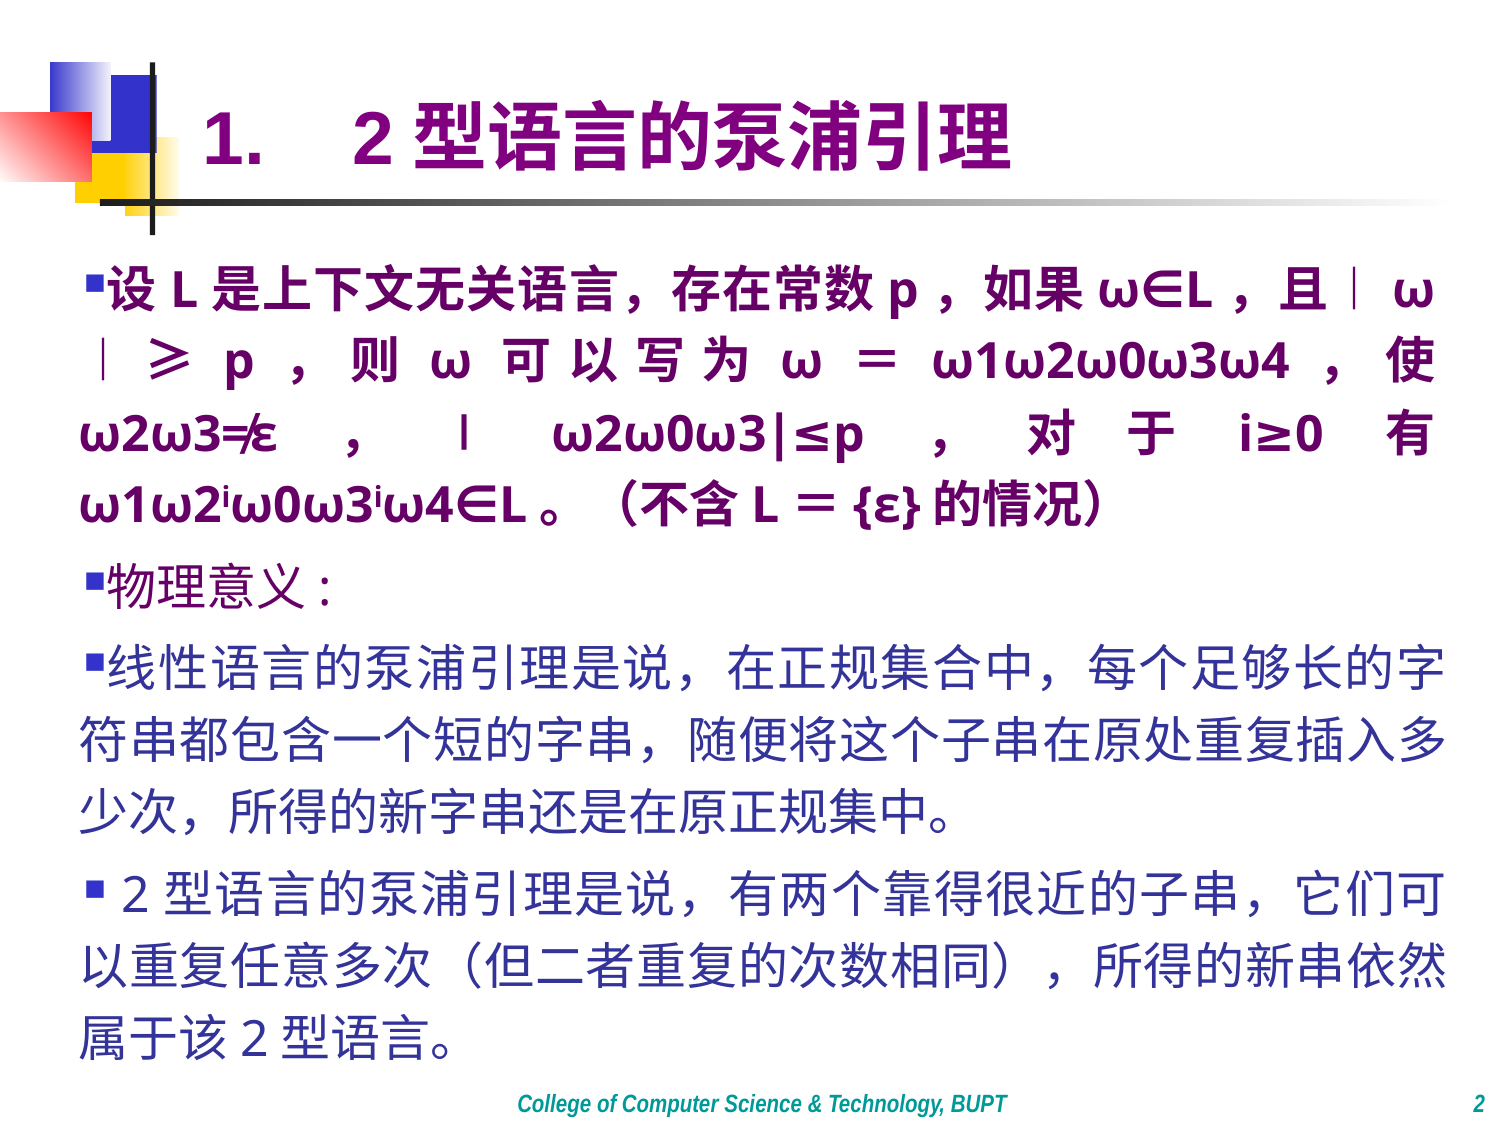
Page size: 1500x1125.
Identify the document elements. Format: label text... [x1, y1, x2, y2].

list 设L是上下文无关语言，存在常数p，如果ω∈L，且︱ω︱≥p，则ω可以写为ω＝ω1ω2ω0ω3ω4，使ω2ω3≠ε，∣ω2ω0ω3∣≤p，对于i≥0有ω1ω2iω0ω3iω4∈L。（不含L＝{ε}的情况） 物理意义: 线性语言的泵浦引理是说，在正规集合中，每个足够长的字符串都包含一个短的字串，随便将这个子串在原处重复插入多少次，所得的新字串还是在原正规集中。 2型语言的泵浦引理是说，有两个靠得很近的子串，它们可以重复任意多次（但二者重复的次数相同），所得的新串依然属于该2型语言。 [62, 237, 1463, 1038]
footer College of Computer Science & Technology, BUPT [237, 1050, 1288, 1125]
title 1. 2型语言的泵浦引理 [187, 50, 1466, 188]
slide_number 2 [1288, 1050, 1500, 1125]
